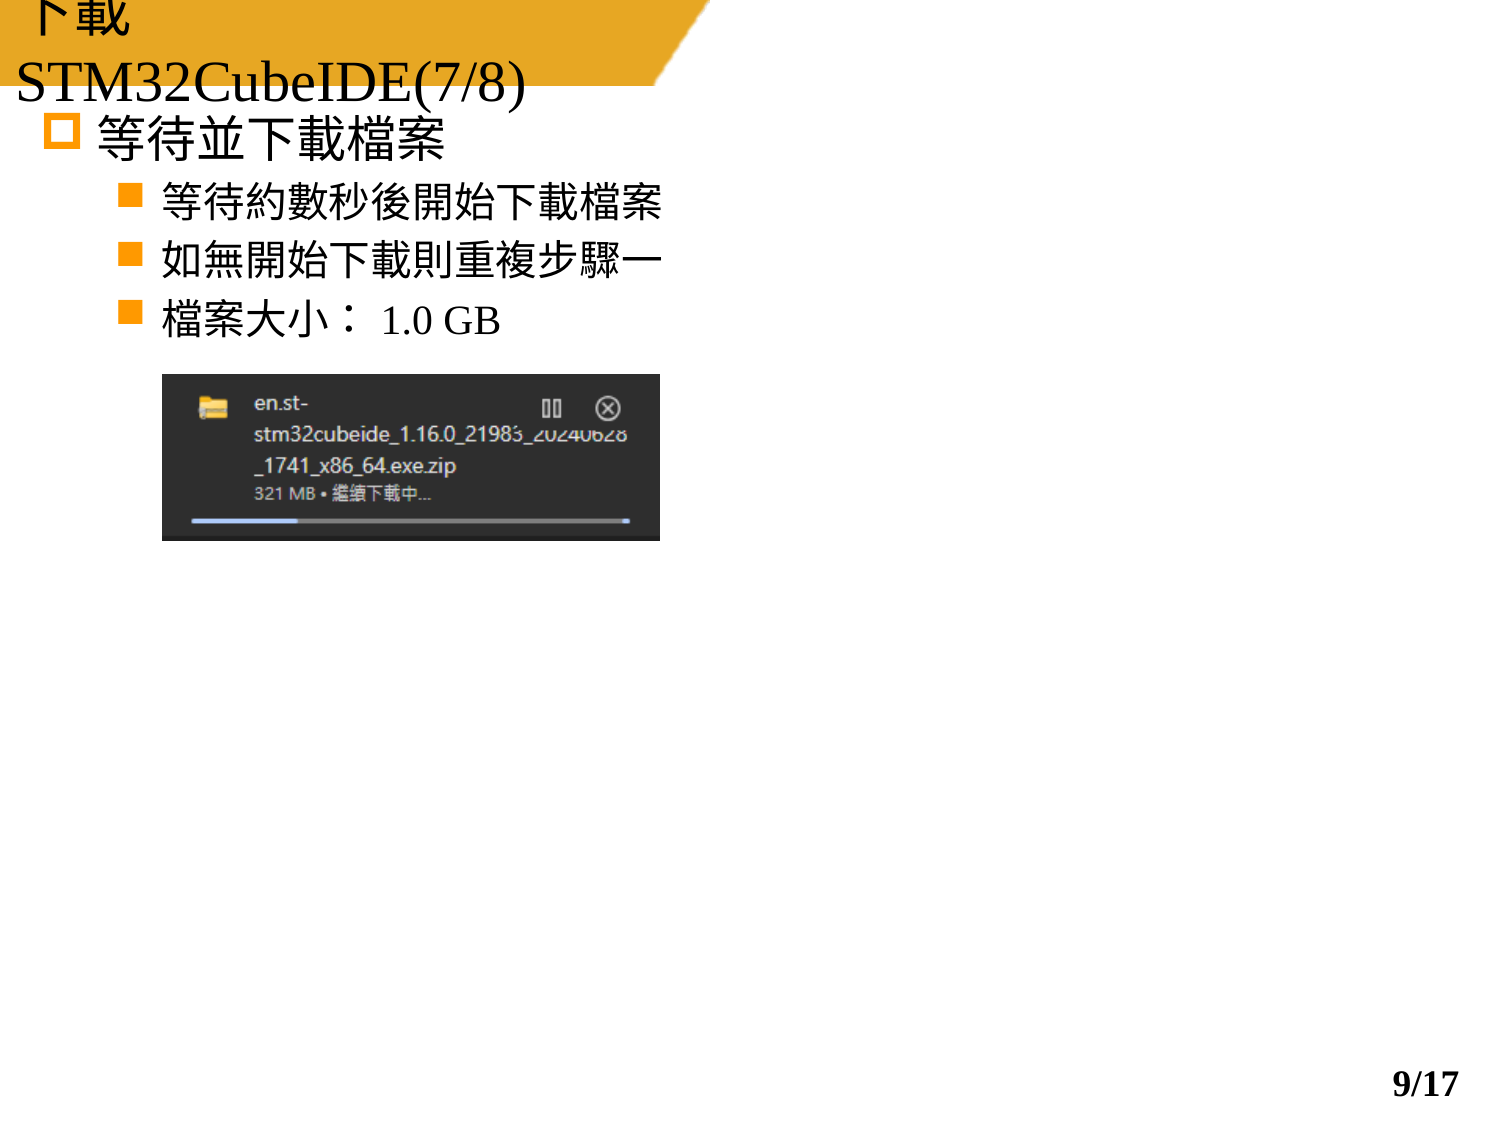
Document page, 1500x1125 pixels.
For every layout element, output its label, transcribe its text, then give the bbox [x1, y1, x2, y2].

title 下載STM32CubeIDE(7/8) [0, 0, 710, 86]
list 等待並下載檔案 等待約數秒後開始下載檔案 如無開始下載則重複步驟一 檔案大小：1.0 GB [24, 99, 1463, 1074]
picture [162, 374, 660, 541]
slide_number 8/17 [1352, 1036, 1500, 1125]
